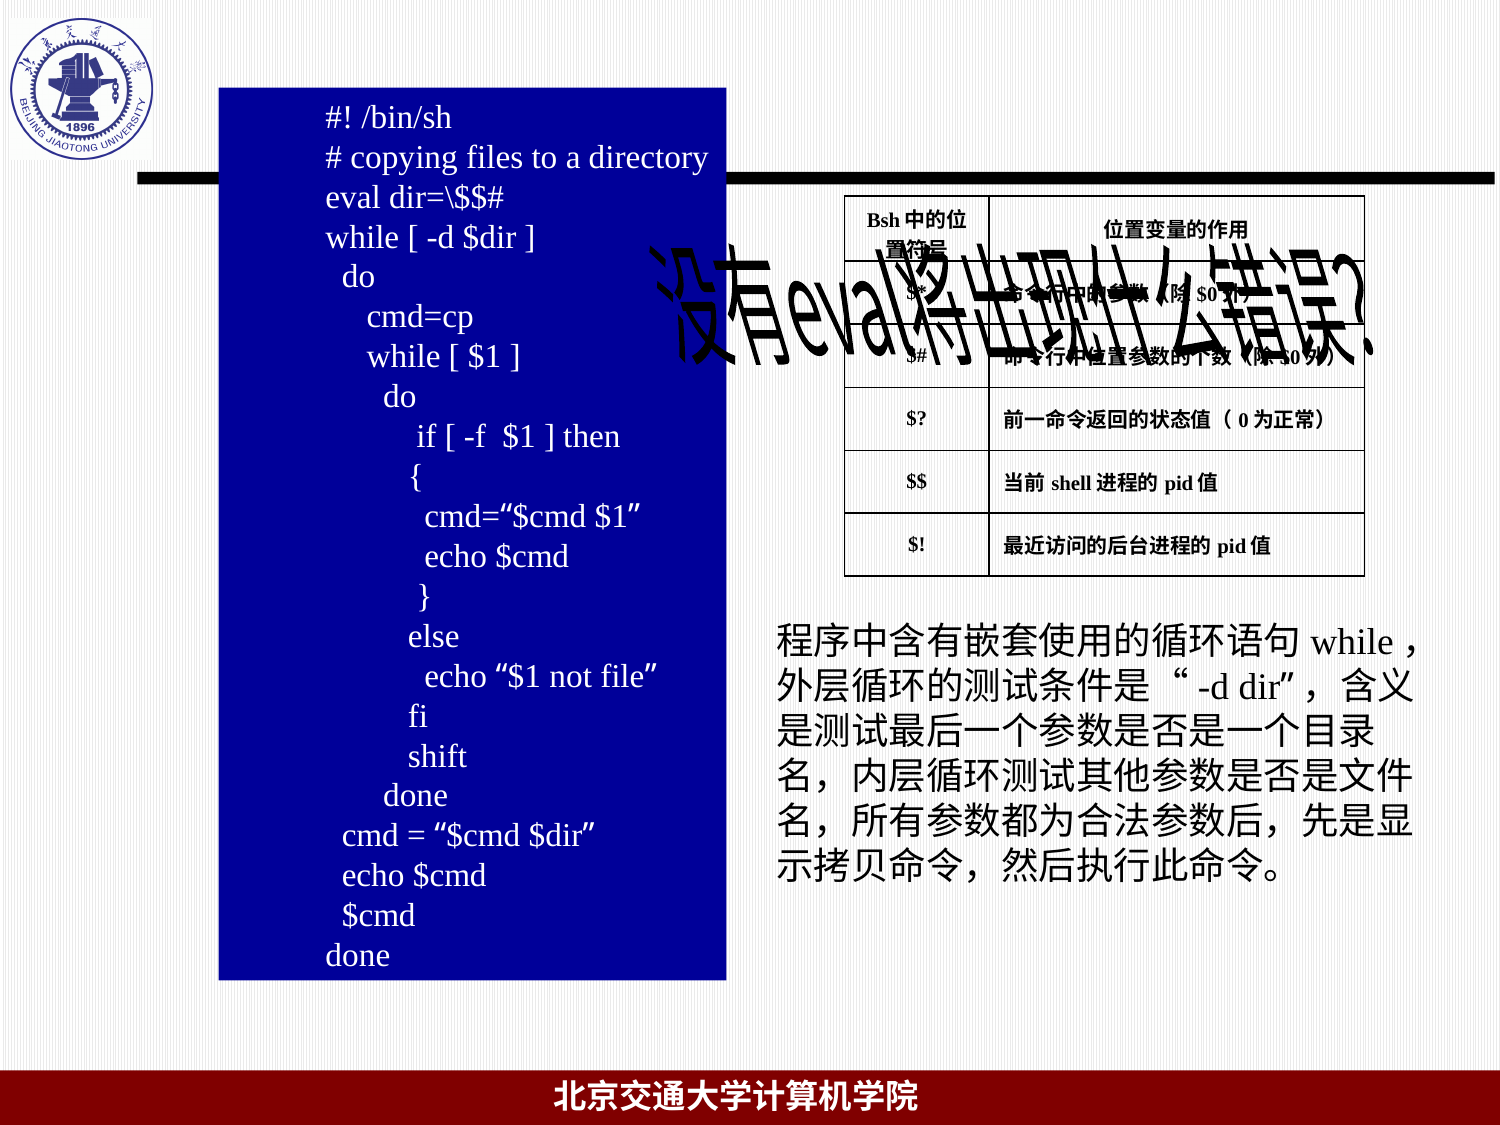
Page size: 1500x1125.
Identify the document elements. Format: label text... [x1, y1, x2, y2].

table_cell 命令行中的参数（除$0外） [990, 262, 1364, 323]
table_cell $$ [845, 451, 988, 512]
table_cell 最近访问的后台进程的pid值 [990, 514, 1364, 575]
table_header Bsh中的位置符号 [845, 197, 988, 260]
table_cell 当前shell进程的pid值 [990, 451, 1364, 512]
text_box #! /bin/sh # copying files to a directory eval dir=\$$# while [ -d $dir ] do cmd=cp while [ $1 ] do if [ -f $1 ] then { cmd=“$cmd $1” echo $cmd } else echo “$1 not file” fi shift done cmd = “$cmd $dir” echo $cmd $cmd done [218, 87, 727, 981]
picture [10, 18, 153, 160]
table_cell $? [845, 388, 988, 450]
table_header 位置变量的作用 [990, 197, 1364, 260]
text_box 程序中含有嵌套使用的循环语句while，外层循环的测试条件是“-d dir”，含义是测试最后一个参数是否是一个目录名，内层循环测试其他参数是否是文件名，所有参数都为合法参数后，先是显示拷贝命令，然后执行此命令。 [761, 609, 1459, 895]
table_cell $# [845, 325, 988, 387]
table_cell $* [845, 262, 988, 323]
table_cell 前一命令返回的状态值（0为正常） [990, 388, 1364, 450]
table_cell $! [845, 514, 988, 575]
table_cell 命令行中位置参数的个数（除$0外） [990, 325, 1364, 387]
